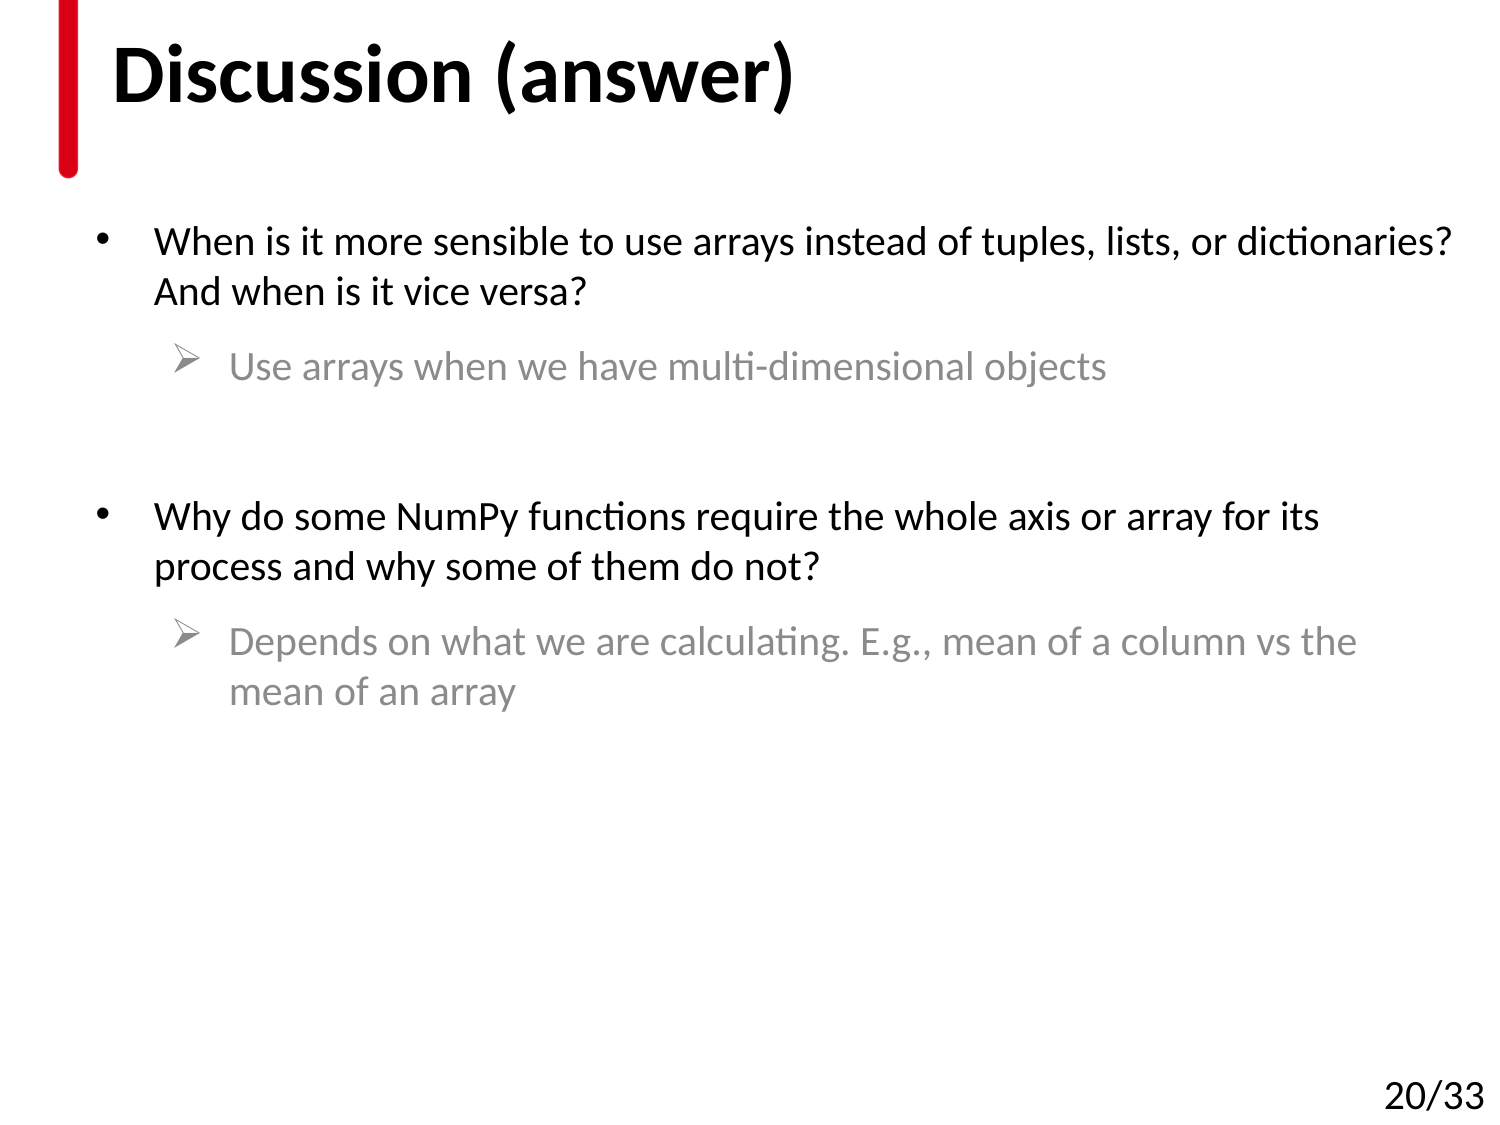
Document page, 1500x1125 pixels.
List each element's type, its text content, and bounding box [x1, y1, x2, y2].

picture [57, 0, 81, 200]
subtitle When is it more sensible to use arrays instead of tuples, lists, or dictionaries? And when is it vice versa? Use arrays when we have multi-dimensional objects Why do some NumPy functions require the whole axis or array for its process and why some of them do not? Depends on what we are calculating. E.g., mean of a column vs the mean of an array [80, 206, 1470, 756]
title Discussion (answer) [97, 0, 1500, 138]
